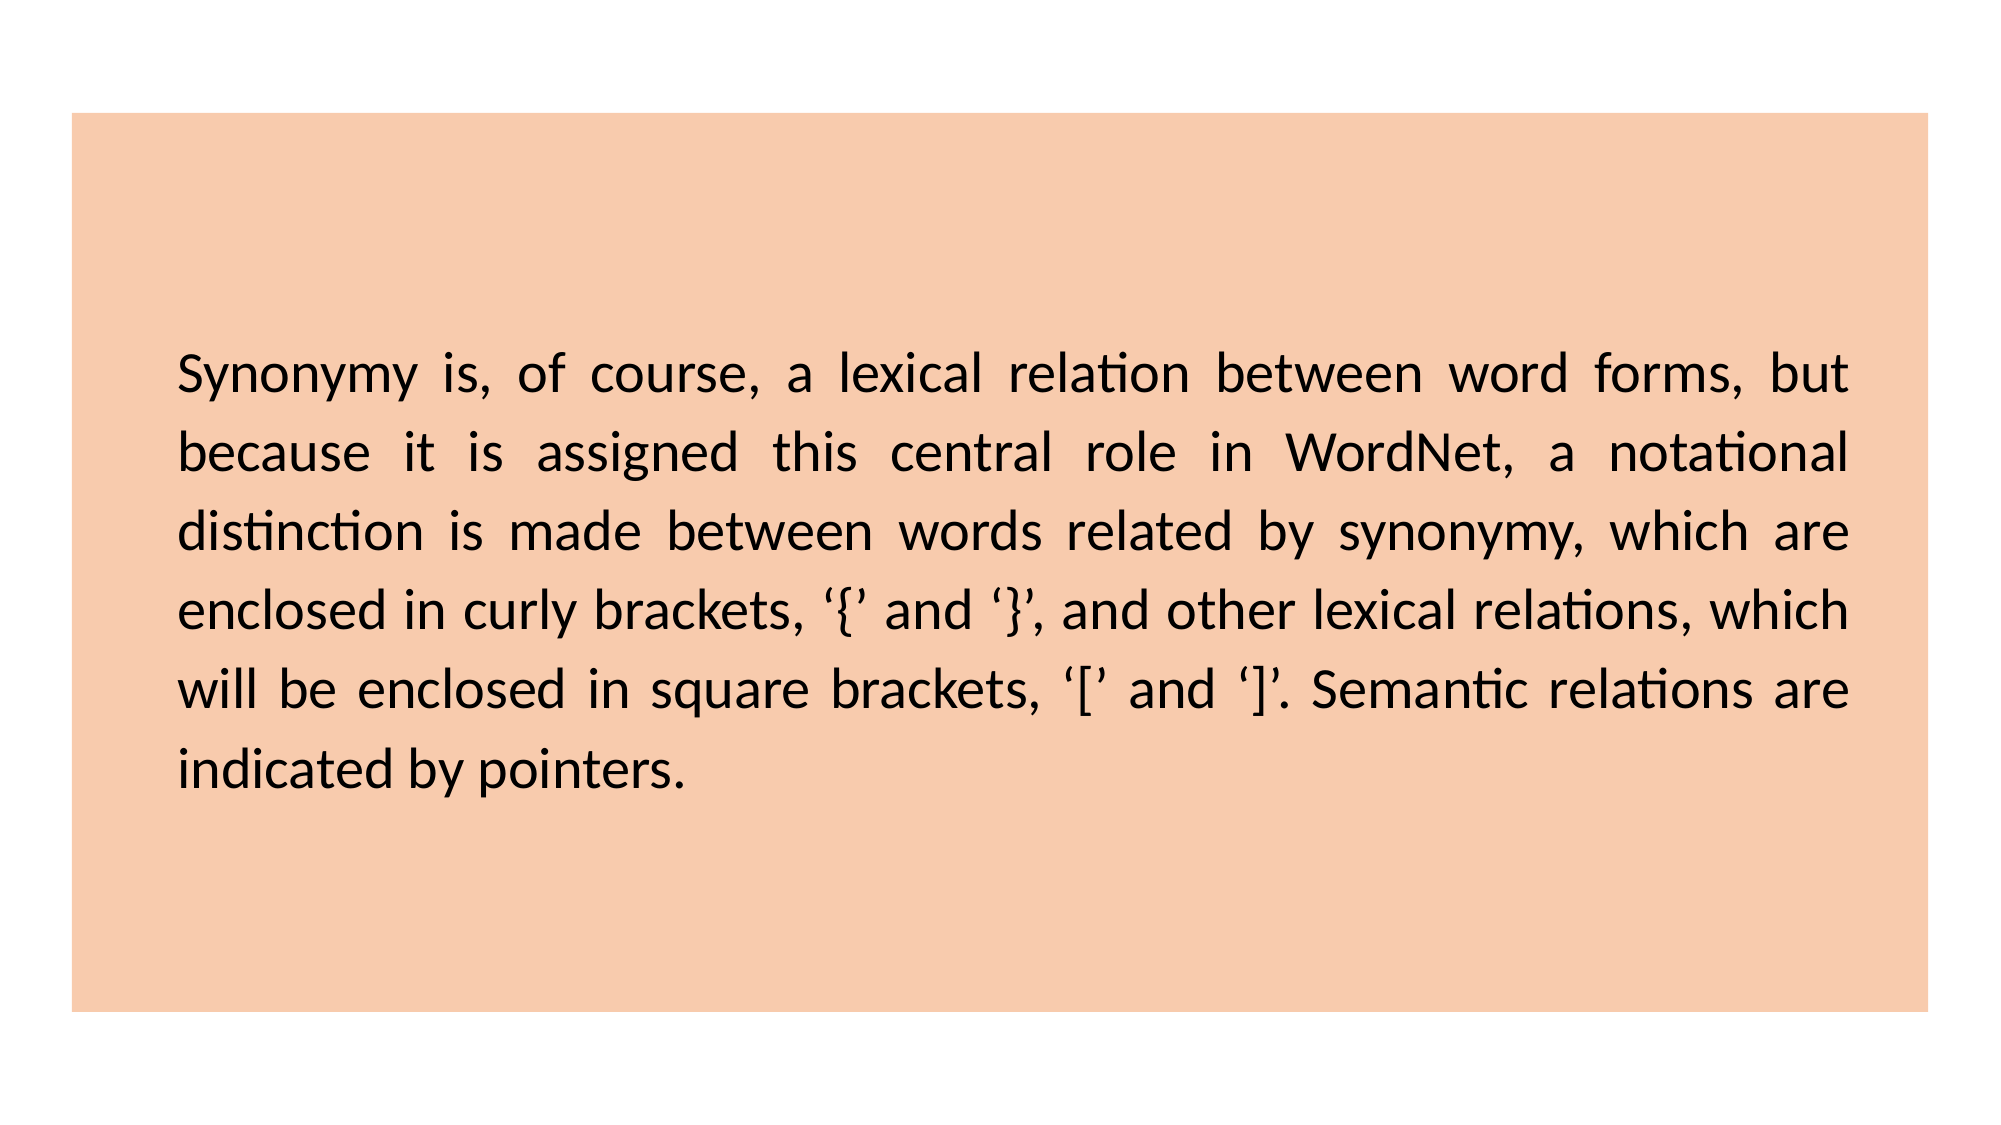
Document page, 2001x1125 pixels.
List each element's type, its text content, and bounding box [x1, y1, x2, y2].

text_box Synonymy is, of course, a lexical relation between word forms, but because it is assigned this central role in WordNet, a notational distinction is made between words related by synonymy, which are enclosed in curly brackets, ‘{’ and ‘}’, and other lexical relations, which will be enclosed in square brackets, ‘[’ and ‘]’. Semantic relations are indicated by pointers. [162, 317, 1866, 808]
text_box [71, 112, 1929, 1013]
